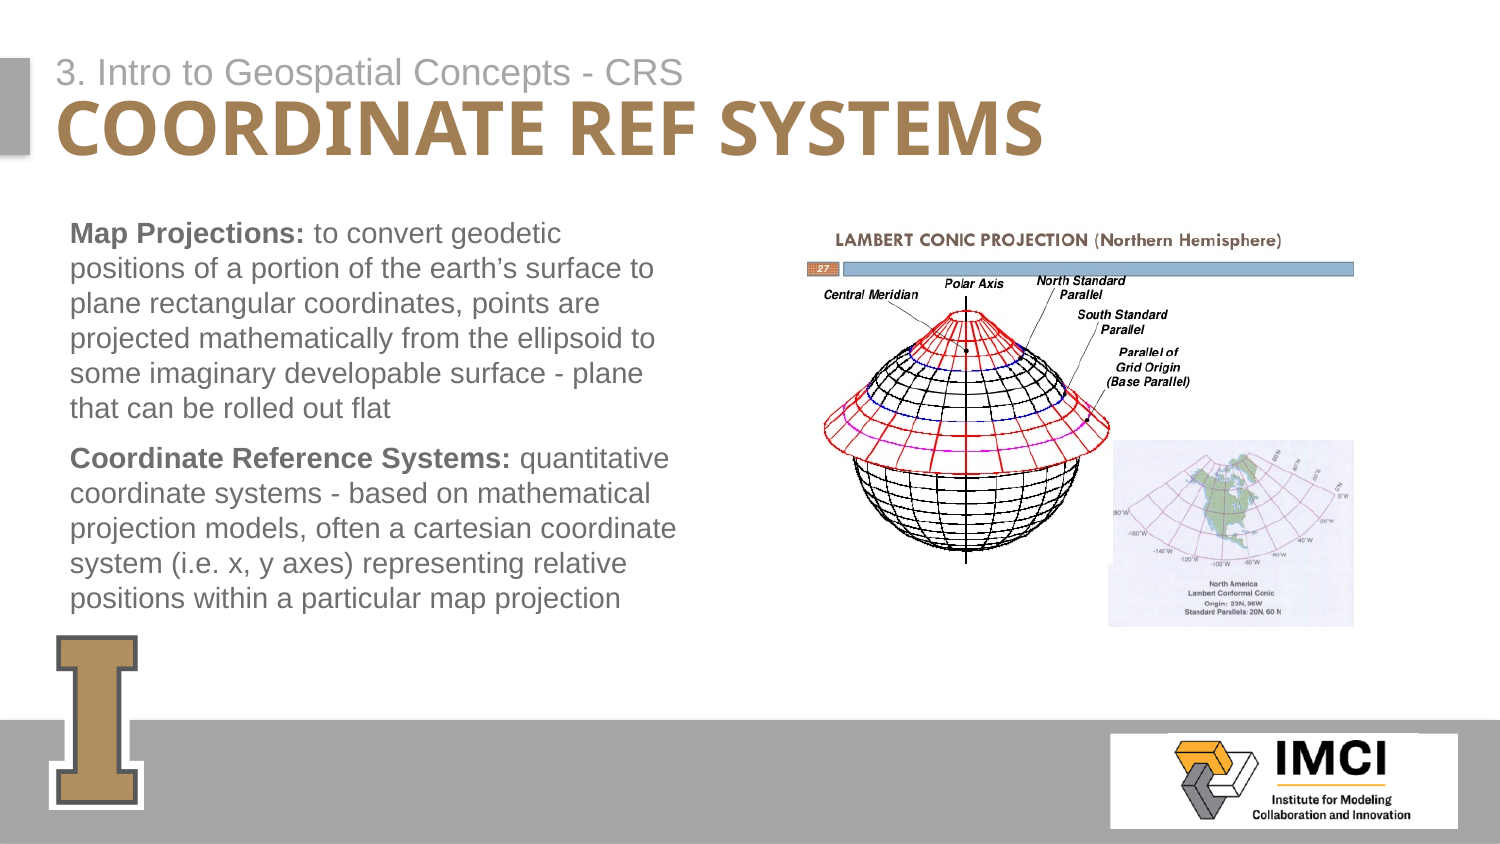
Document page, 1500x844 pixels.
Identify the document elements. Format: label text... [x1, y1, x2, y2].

text_box Map Projections: to convert geodetic positions of a portion of the earth’s surface to plane rectangular coordinates, points are projected mathematically from the ellipsoid to some imaginary developable surface - plane that can be rolled out flat Coordinate Reference Systems: quantitative coordinate systems - based on mathematical projection models, often a cartesian coordinate system (i.e. x, y axes) representing relative positions within a particular map projection [55, 207, 699, 622]
picture [1168, 733, 1419, 829]
title Coordinate Ref Systems [54, 80, 1405, 175]
list 3. Intro to Geospatial Concepts - CRS [55, 48, 750, 94]
picture [779, 189, 1381, 655]
